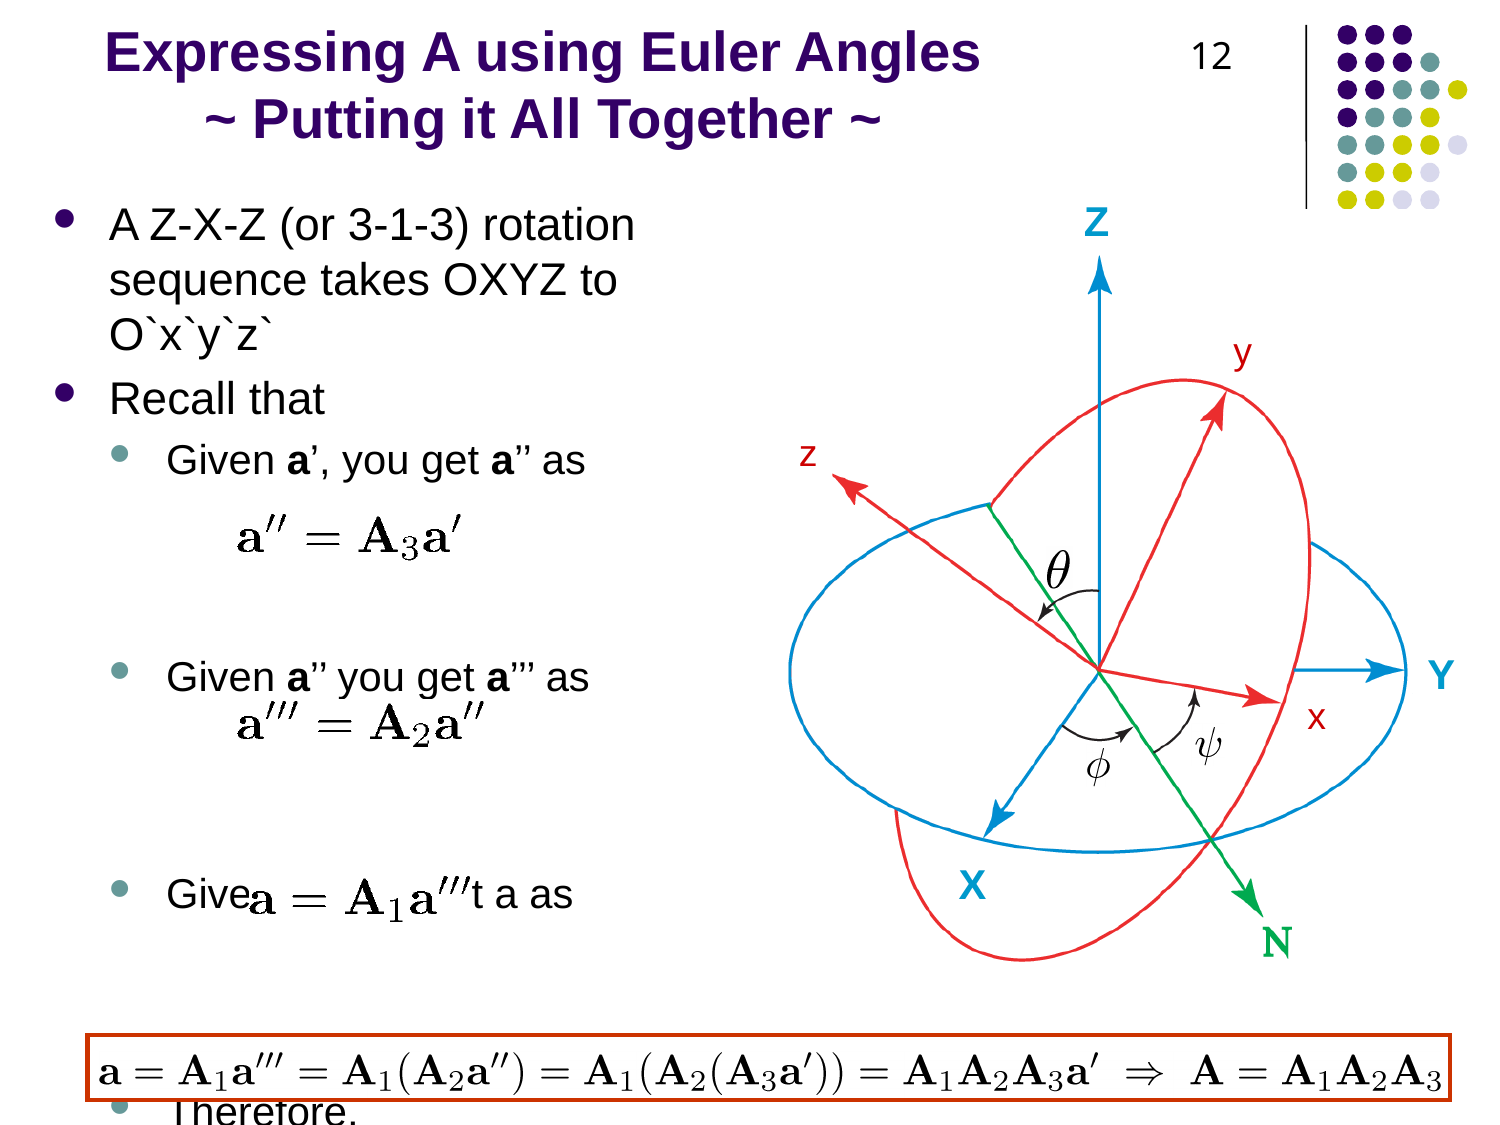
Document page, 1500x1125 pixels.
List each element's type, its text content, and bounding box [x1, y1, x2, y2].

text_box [783, 187, 1476, 973]
text_box 12 [1175, 24, 1300, 91]
picture [237, 512, 463, 563]
list A Z-X-Z (or 3-1-3) rotation sequence takes OXYZ to O`x`y`z` Recall that Given a’, you get a’’ as Given a’’ you get a’’’ as Given a’’’ you get a as Therefore, [37, 187, 763, 1076]
text_box [87, 1035, 1450, 1100]
picture [237, 699, 488, 751]
picture [99, 1051, 1442, 1098]
title Expressing A using Euler Angles ~ Putting it All Together ~ [24, 12, 1063, 158]
picture [249, 874, 471, 926]
